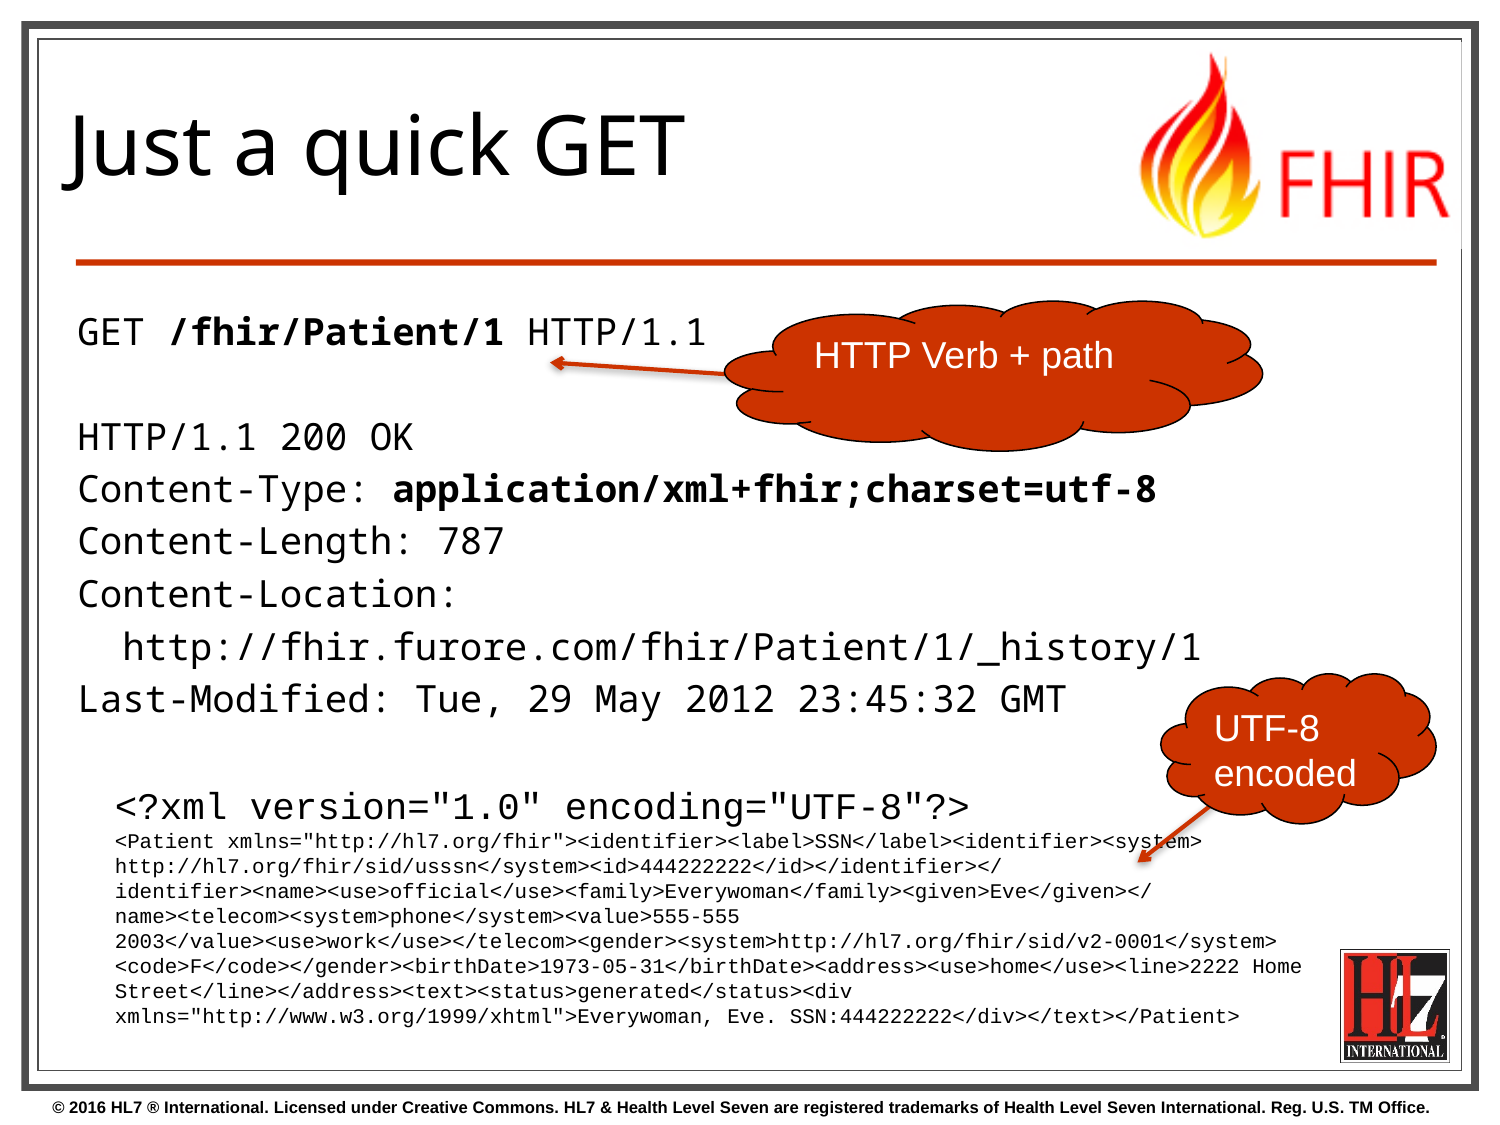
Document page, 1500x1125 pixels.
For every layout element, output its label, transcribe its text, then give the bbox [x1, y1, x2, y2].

text_box UTF-8 encoded [1160, 673, 1437, 824]
text_box <?xml version="1.0" encoding="UTF-8"?> <Patient xmlns="http://hl7.org/fhir"><identifier><label>SSN</label><identifier><system> http://hl7.org/fhir/sid/usssn</system><id>444222222</id></identifier></identifier><name><use>official</use><family>Everywoman</family><given>Eve</given></name><telecom><system>phone</system><value>555-555 2003</value><use>work</use></telecom><gender><system>http://hl7.org/fhir/sid/v2-0001</system> <code>F</code></gender><birthDate>1973-05-31</birthDate><address><use>home</use><line>2222 Home Street</line></address><text><status>generated</status><div xmlns="http://www.w3.org/1999/xhtml">Everywoman, Eve. SSN:444222222</div></text></Patient> [99, 774, 1400, 1058]
text_box HTTP Verb + path [733, 301, 1263, 452]
title Just a quick GET [53, 54, 1128, 249]
list GET /fhir/Patient/1 HTTP/1.1 HTTP/1.1 200 OK Content-Type: application/xml+fhir;charset=utf-8 Content-Length: 787 Content-Location: http://fhir.furore.com/fhir/Patient/1/_history/1 Last-Modified: Tue, 29 May 2012 23:45:32 GMT [62, 299, 1438, 1035]
picture [1128, 42, 1462, 249]
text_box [549, 362, 751, 376]
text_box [1137, 774, 1251, 863]
picture [1340, 949, 1450, 1063]
